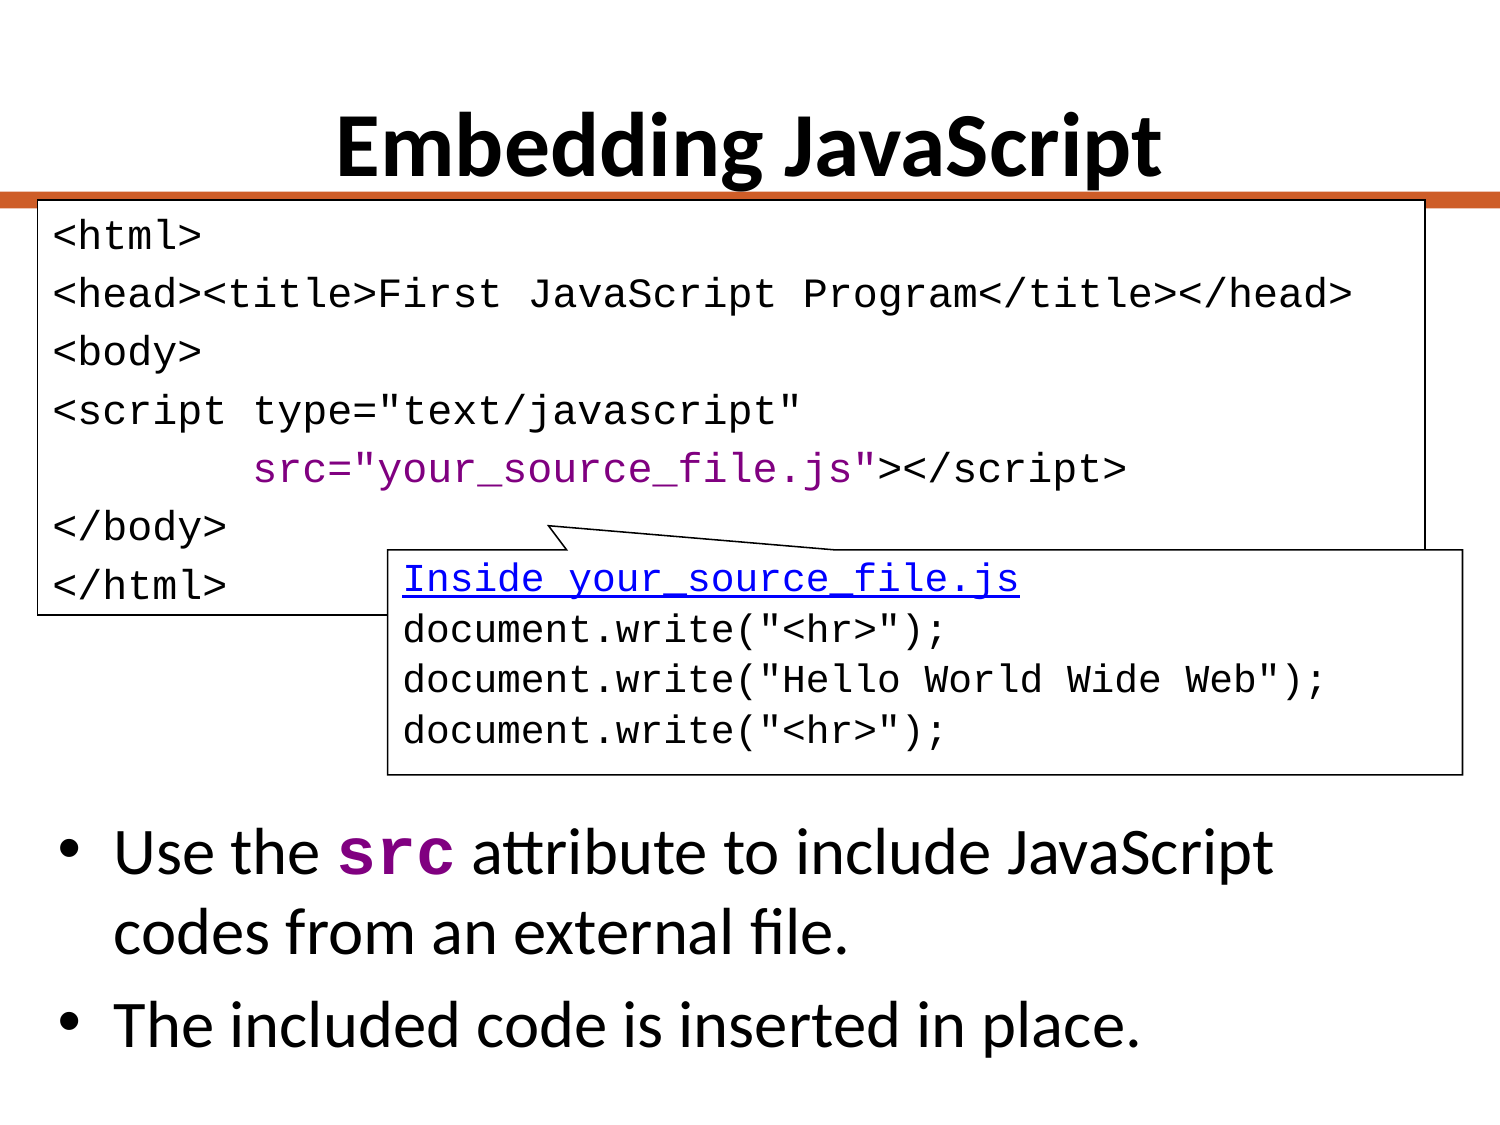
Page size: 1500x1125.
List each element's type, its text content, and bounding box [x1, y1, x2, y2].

list Use the src attribute to include JavaScript codes from an external file. The included code is inserted in place. [42, 800, 1430, 1050]
text_box <html> <head><title>First JavaScript Program</title></head> <body> <script type="text/javascript" src="your_source_file.js"></script> </body> </html> [37, 200, 1425, 615]
title Embedding JavaScript [75, 87, 1425, 193]
text_box Inside your_source_file.js document.write("<hr>"); document.write("Hello World Wide Web"); document.write("<hr>"); [387, 525, 1463, 775]
